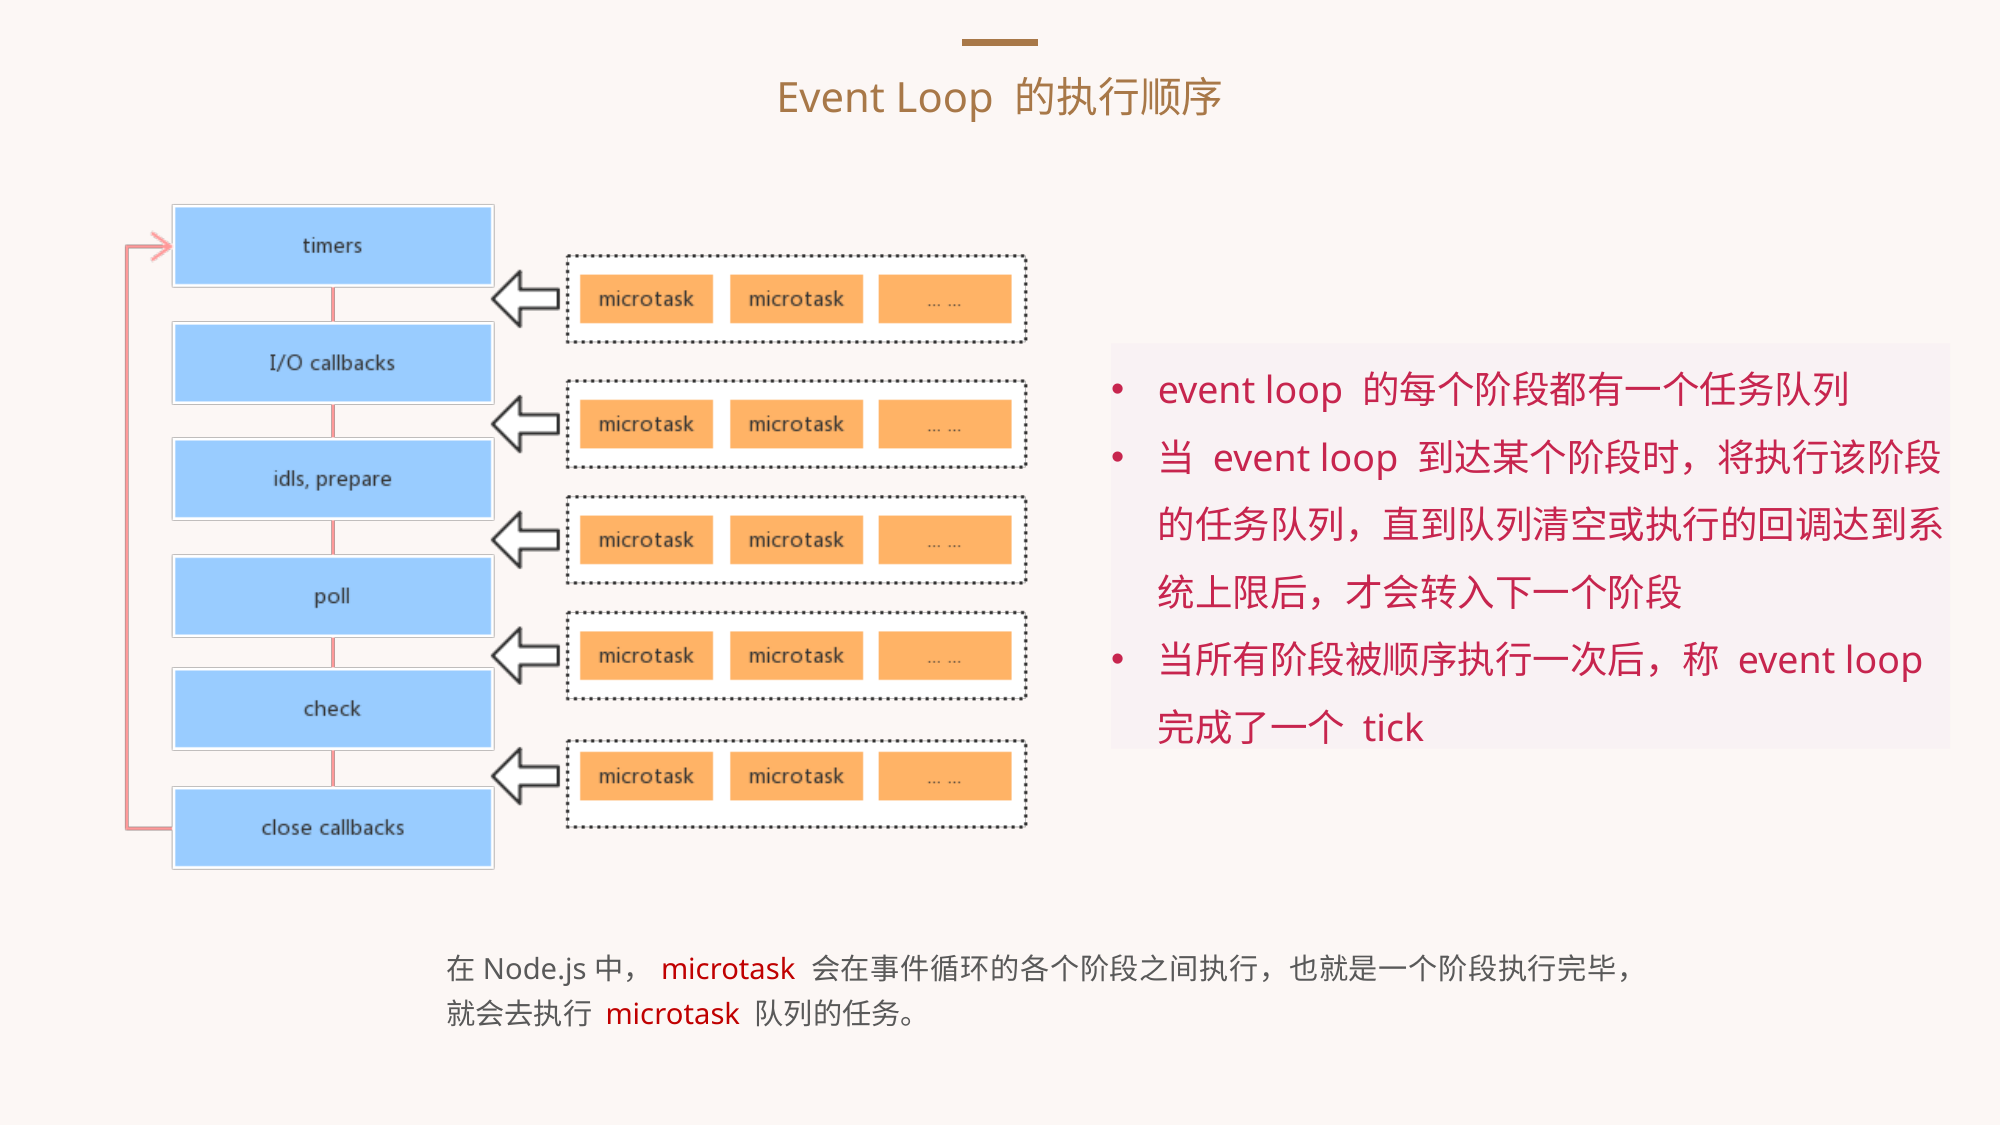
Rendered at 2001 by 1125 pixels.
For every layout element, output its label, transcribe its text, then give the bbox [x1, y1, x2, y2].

text_box event loop 的每个阶段都有一个任务队列 当 event loop 到达某个阶段时，将执行该阶段的任务队列，直到队列清空或执行的回调达到系统上限后，才会转入下一个阶段 当所有阶段被顺序执行一次后，称 event loop 完成了一个 tick [1111, 343, 1951, 749]
picture [52, 131, 1076, 918]
text_box Event Loop 的执行顺序 [761, 63, 1239, 129]
text_box 在Node.js中，microtask 会在事件循环的各个阶段之间执行，也就是一个阶段执行完毕，就会去执行 microtask 队列的任务。 [431, 932, 1633, 1038]
